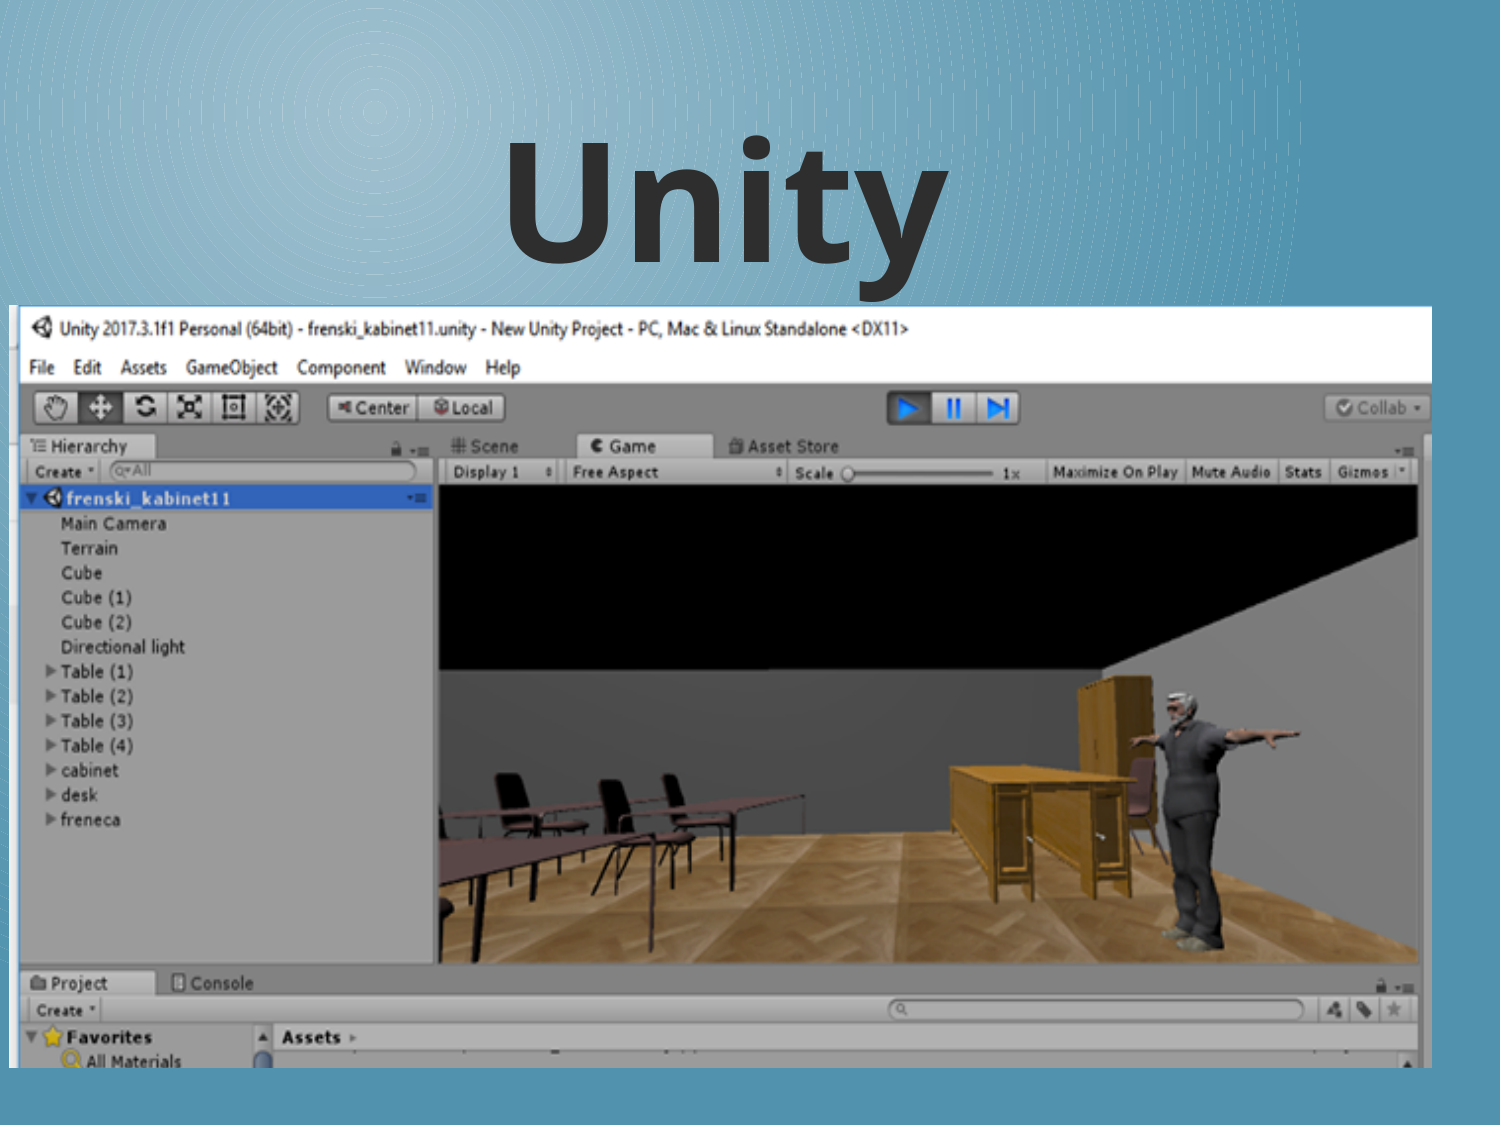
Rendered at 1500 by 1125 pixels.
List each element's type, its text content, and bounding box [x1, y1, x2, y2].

text_box Unity [481, 88, 965, 302]
picture [0, 305, 1433, 1068]
